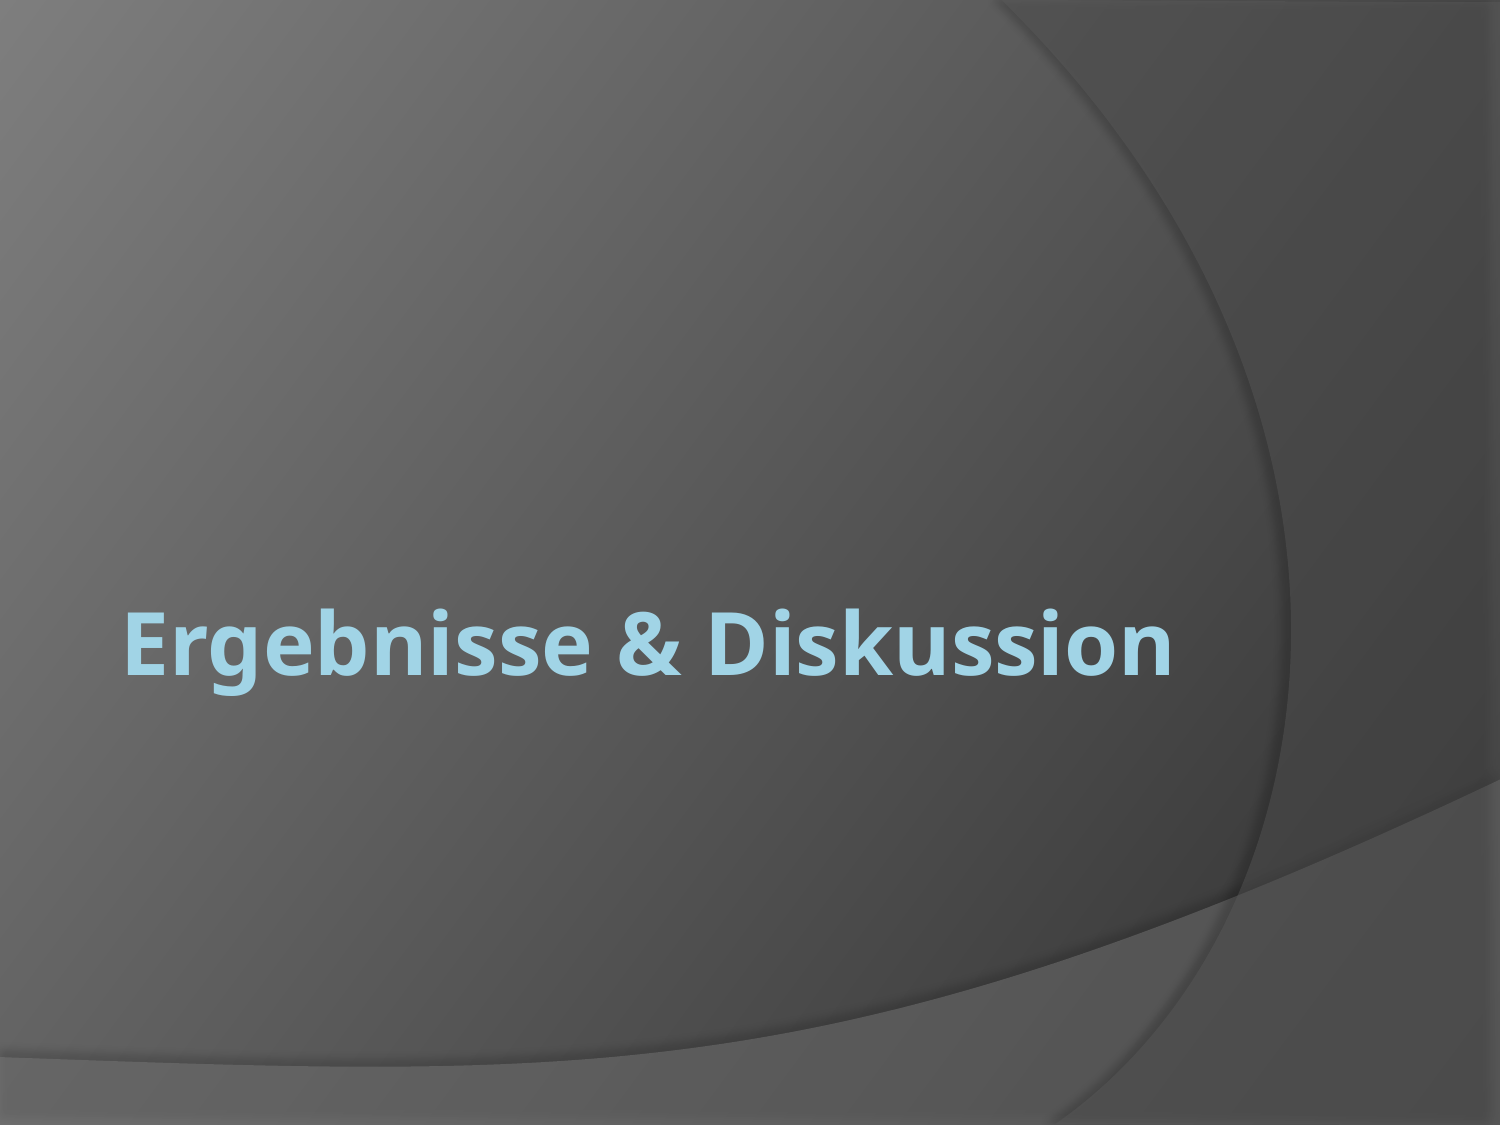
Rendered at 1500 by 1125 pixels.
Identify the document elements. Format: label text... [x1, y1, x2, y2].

title Ergebnisse & Diskussion [112, 587, 1200, 888]
